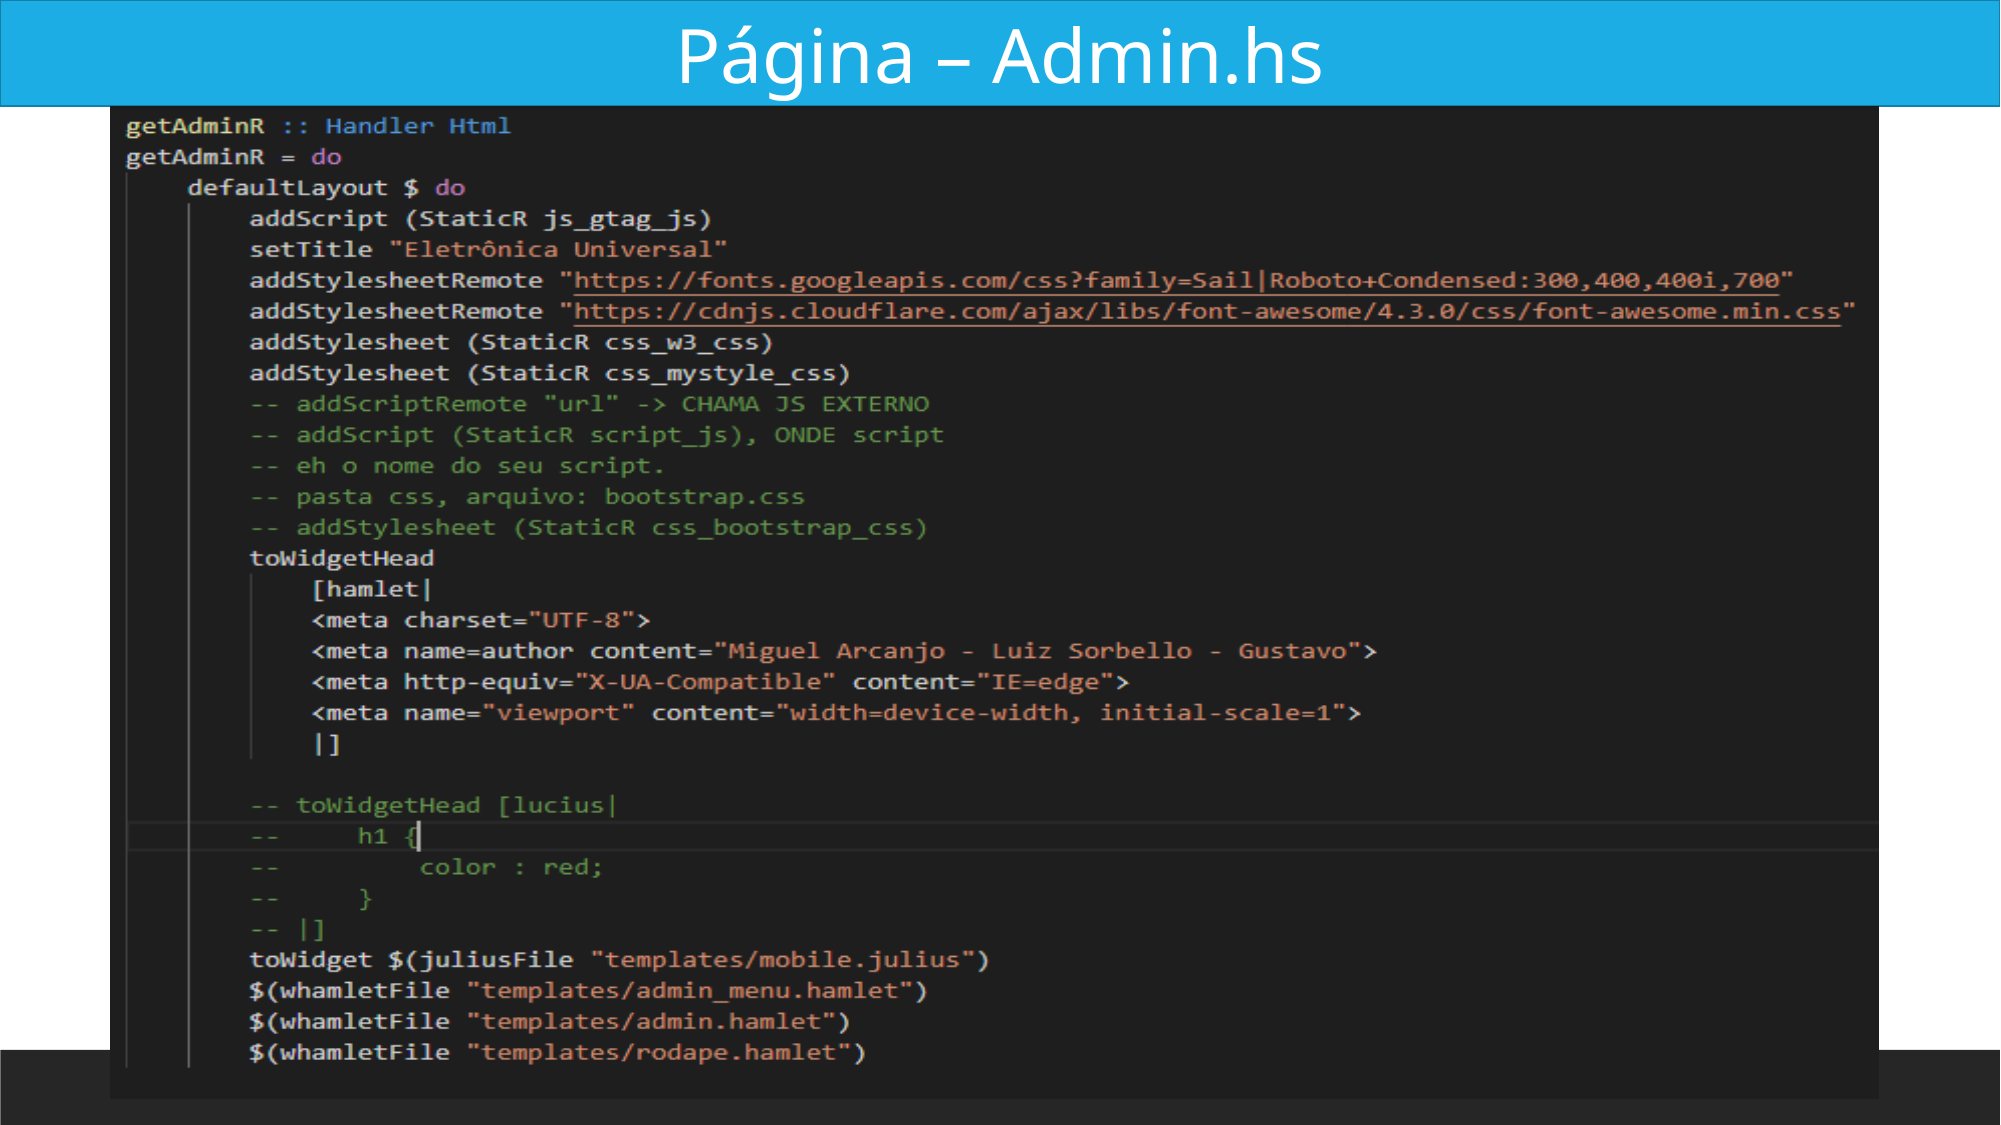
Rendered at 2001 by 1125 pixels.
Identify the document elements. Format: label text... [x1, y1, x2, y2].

text_box Página – Admin.hs [0, 0, 2000, 107]
picture [110, 105, 1879, 1099]
